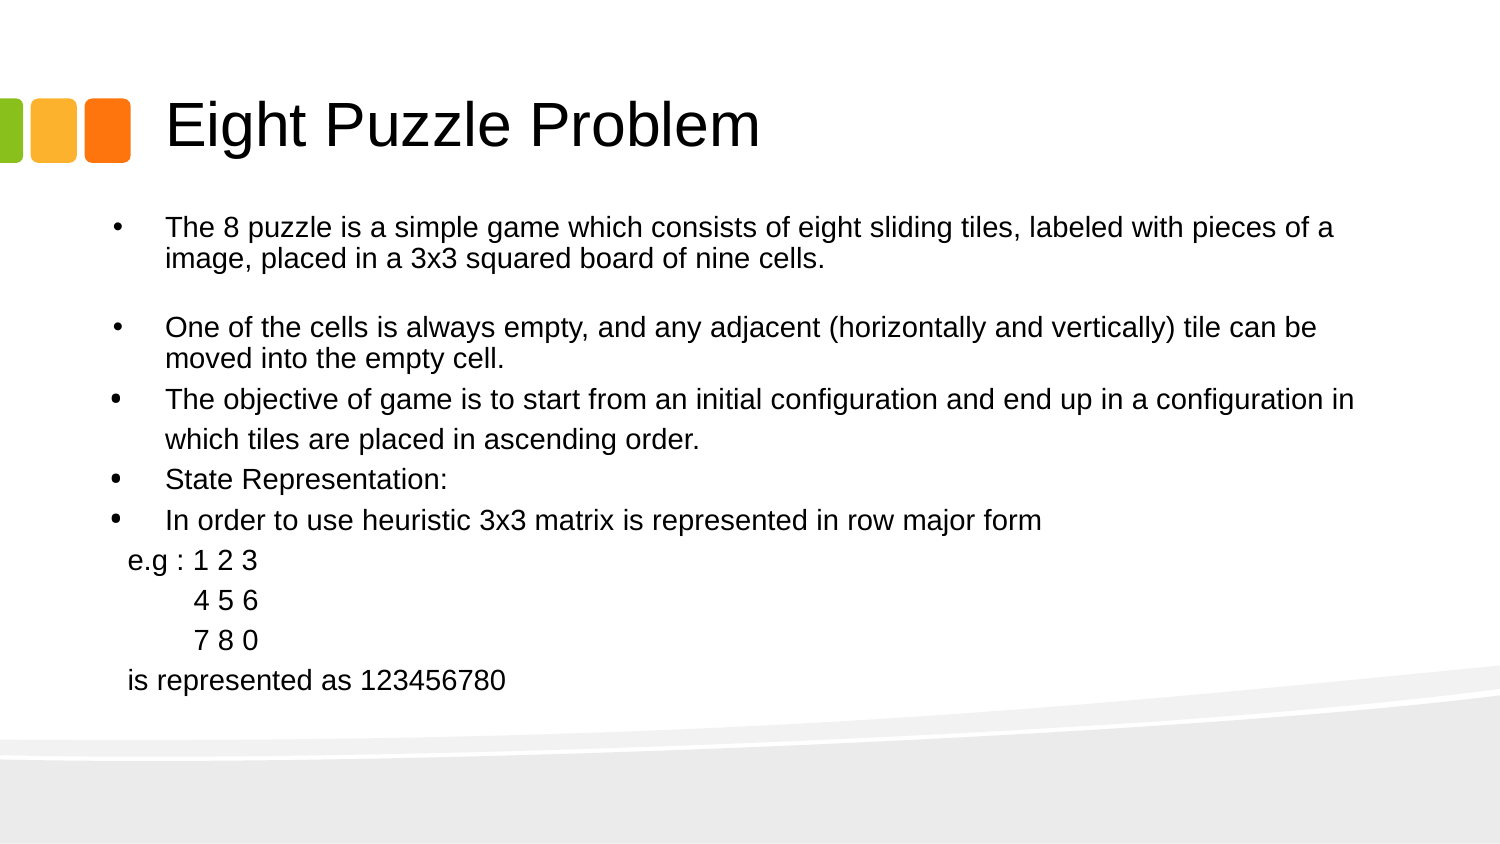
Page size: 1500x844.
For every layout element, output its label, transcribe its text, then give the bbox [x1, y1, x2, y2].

list The 8 puzzle is a simple game which consists of eight sliding tiles, labeled with pieces of a image, placed in a 3x3 squared board of nine cells. One of the cells is always empty, and any adjacent (horizontally and vertically) tile can be moved into the empty cell. The objective of game is to start from an initial configuration and end up in a configuration in which tiles are placed in ascending order. State Representation: In order to use heuristic 3x3 matrix is represented in row major form e.g : 1 2 3 4 5 6 7 8 0 is represented as 123456780 [75, 196, 1425, 808]
title Eight Puzzle Problem [75, 33, 1425, 175]
